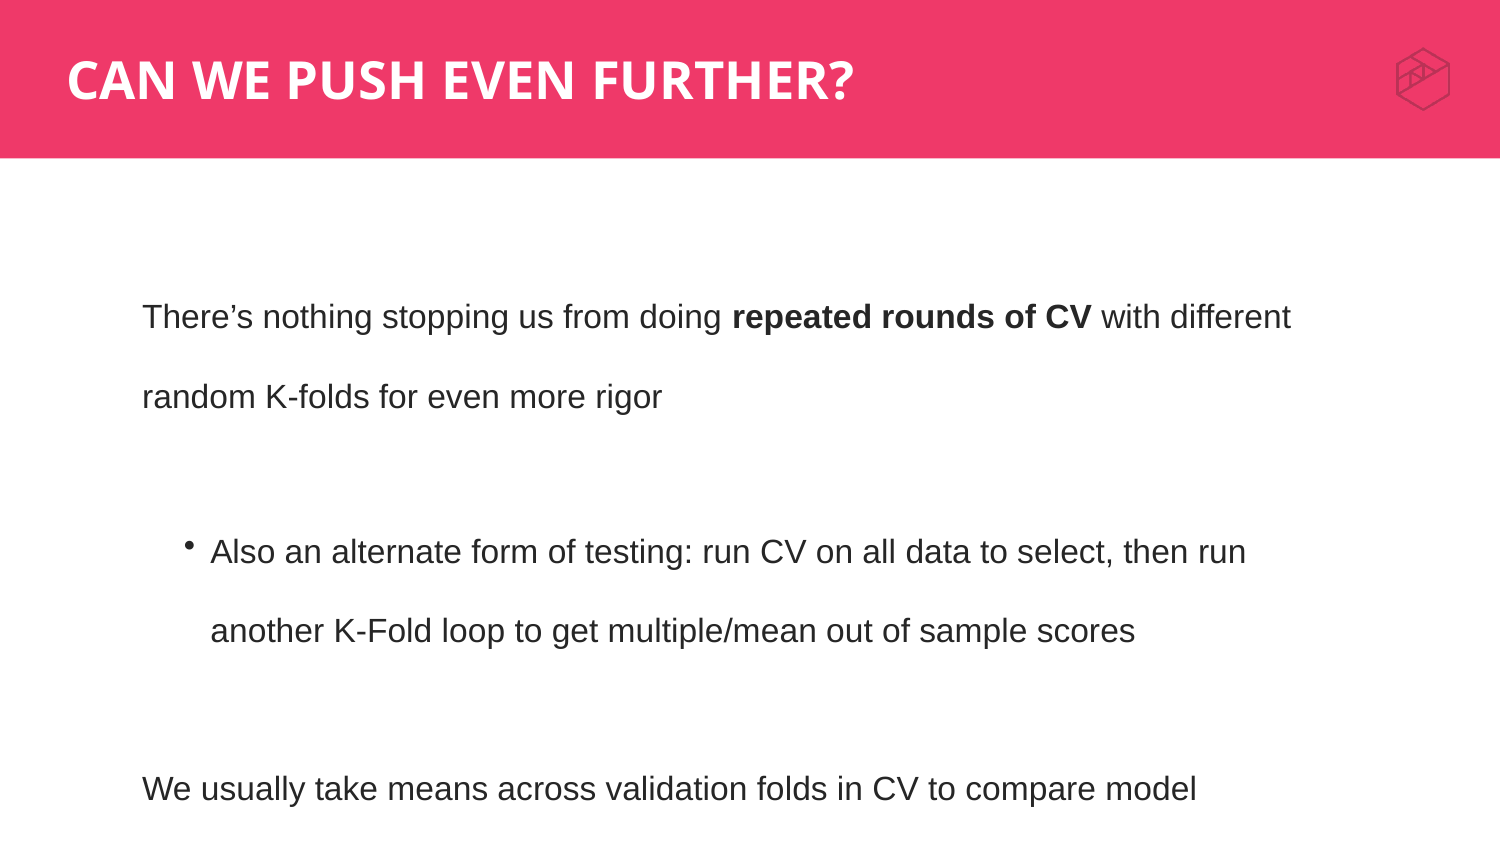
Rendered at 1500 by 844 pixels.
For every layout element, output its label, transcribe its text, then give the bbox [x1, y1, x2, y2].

title CAN WE PUSH EVEN FURTHER? [50, 31, 1136, 127]
picture [1396, 47, 1451, 111]
text_box [0, 0, 1500, 159]
list There’s nothing stopping us from doing repeated rounds of CV with different random K-folds for even more rigor Also an alternate form of testing: run CV on all data to select, then run another K-Fold loop to get multiple/mean out of sample scores We usually take means across validation folds in CV to compare model candidates, but we can also gain information from distributions of scores across folds (e.g. variance) Nested CV is another advanced technique for a more robust combination of CV and testing: see here for detail. [126, 240, 1374, 765]
